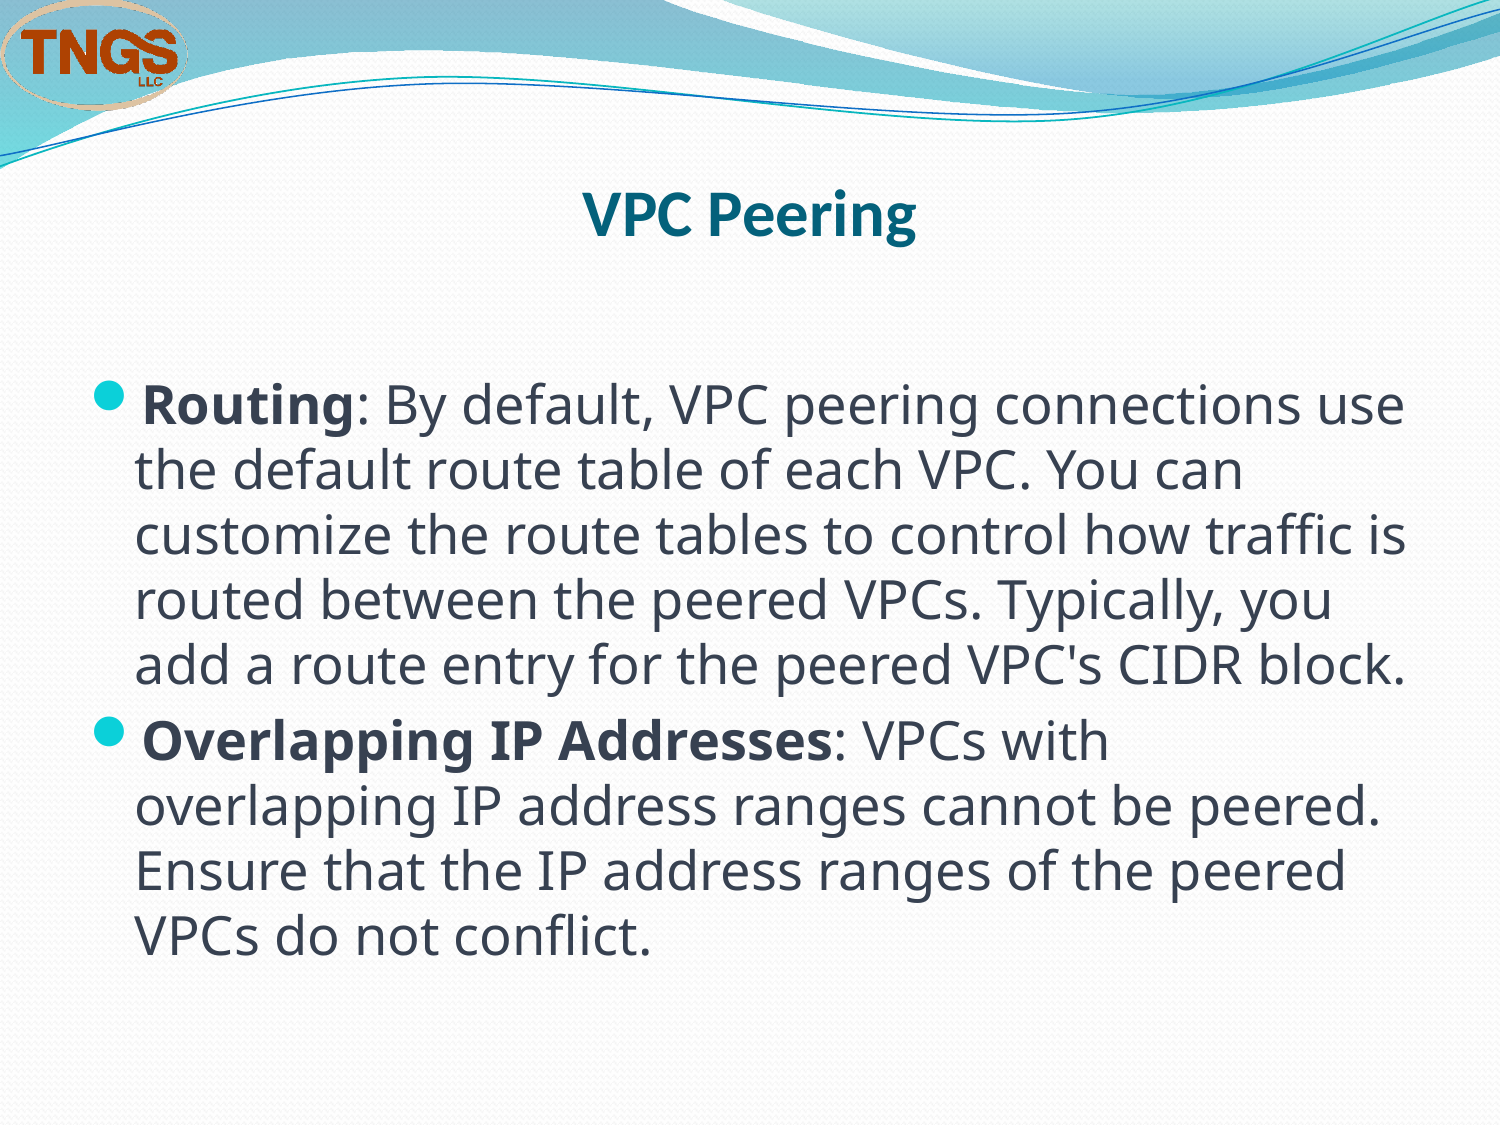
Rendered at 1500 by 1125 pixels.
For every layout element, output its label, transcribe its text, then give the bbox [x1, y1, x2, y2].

list Routing: By default, VPC peering connections use the default route table of each VPC. You can customize the route tables to control how traffic is routed between the peered VPCs. Typically, you add a route entry for the peered VPC's CIDR block. Overlapping IP Addresses: VPCs with overlapping IP address ranges cannot be peered. Ensure that the IP address ranges of the peered VPCs do not conflict. [75, 362, 1425, 1080]
title VPC Peering [74, 172, 1425, 250]
picture [0, 0, 188, 111]
